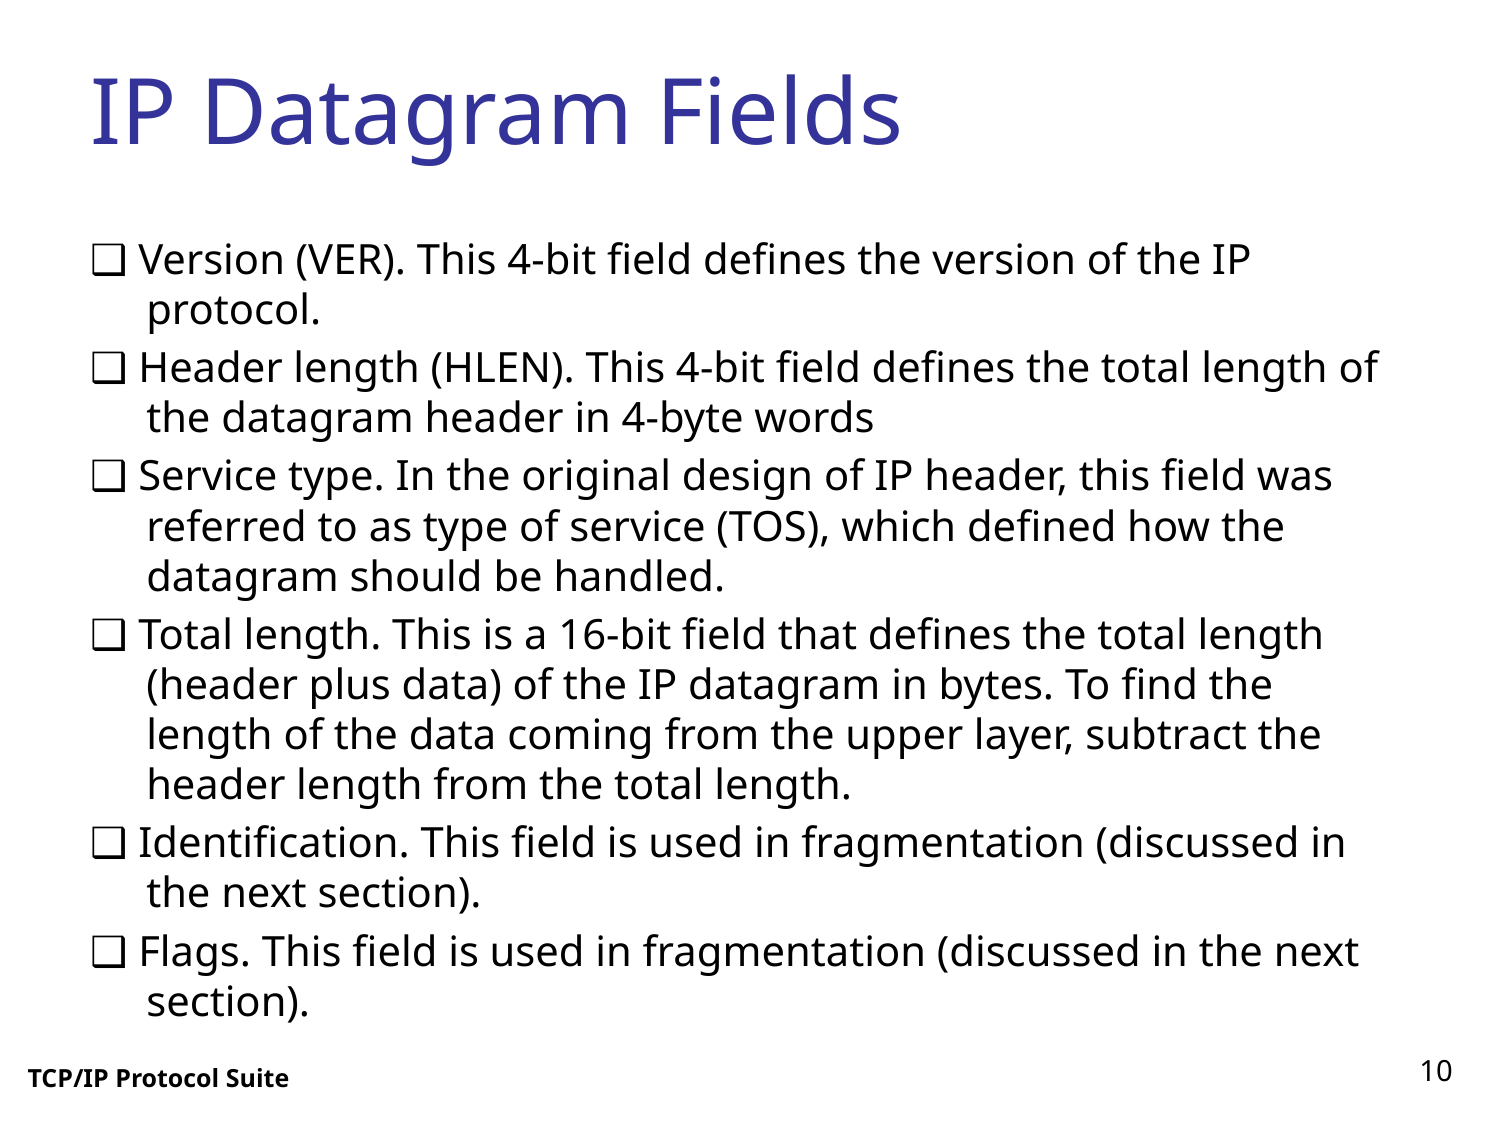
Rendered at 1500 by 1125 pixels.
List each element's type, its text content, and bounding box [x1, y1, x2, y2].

slide_number 10 [1155, 1024, 1468, 1100]
footer TCP/IP Protocol Suite [12, 1025, 488, 1100]
title IP Datagram Fields [75, 45, 1425, 224]
list ❑ Version (VER). This 4-bit field defines the version of the IP protocol. ❑ Header length (HLEN). This 4-bit field defines the total length of the datagram header in 4-byte words ❑ Service type. In the original design of IP header, this field was referred to as type of service (TOS), which defined how the datagram should be handled. ❑ Total length. This is a 16-bit field that defines the total length (header plus data) of the IP datagram in bytes. To find the length of the data coming from the upper layer, subtract the header length from the total length. ❑ Identification. This field is used in fragmentation (discussed in the next section). ❑ Flags. This field is used in fragmentation (discussed in the next section). [75, 224, 1425, 968]
